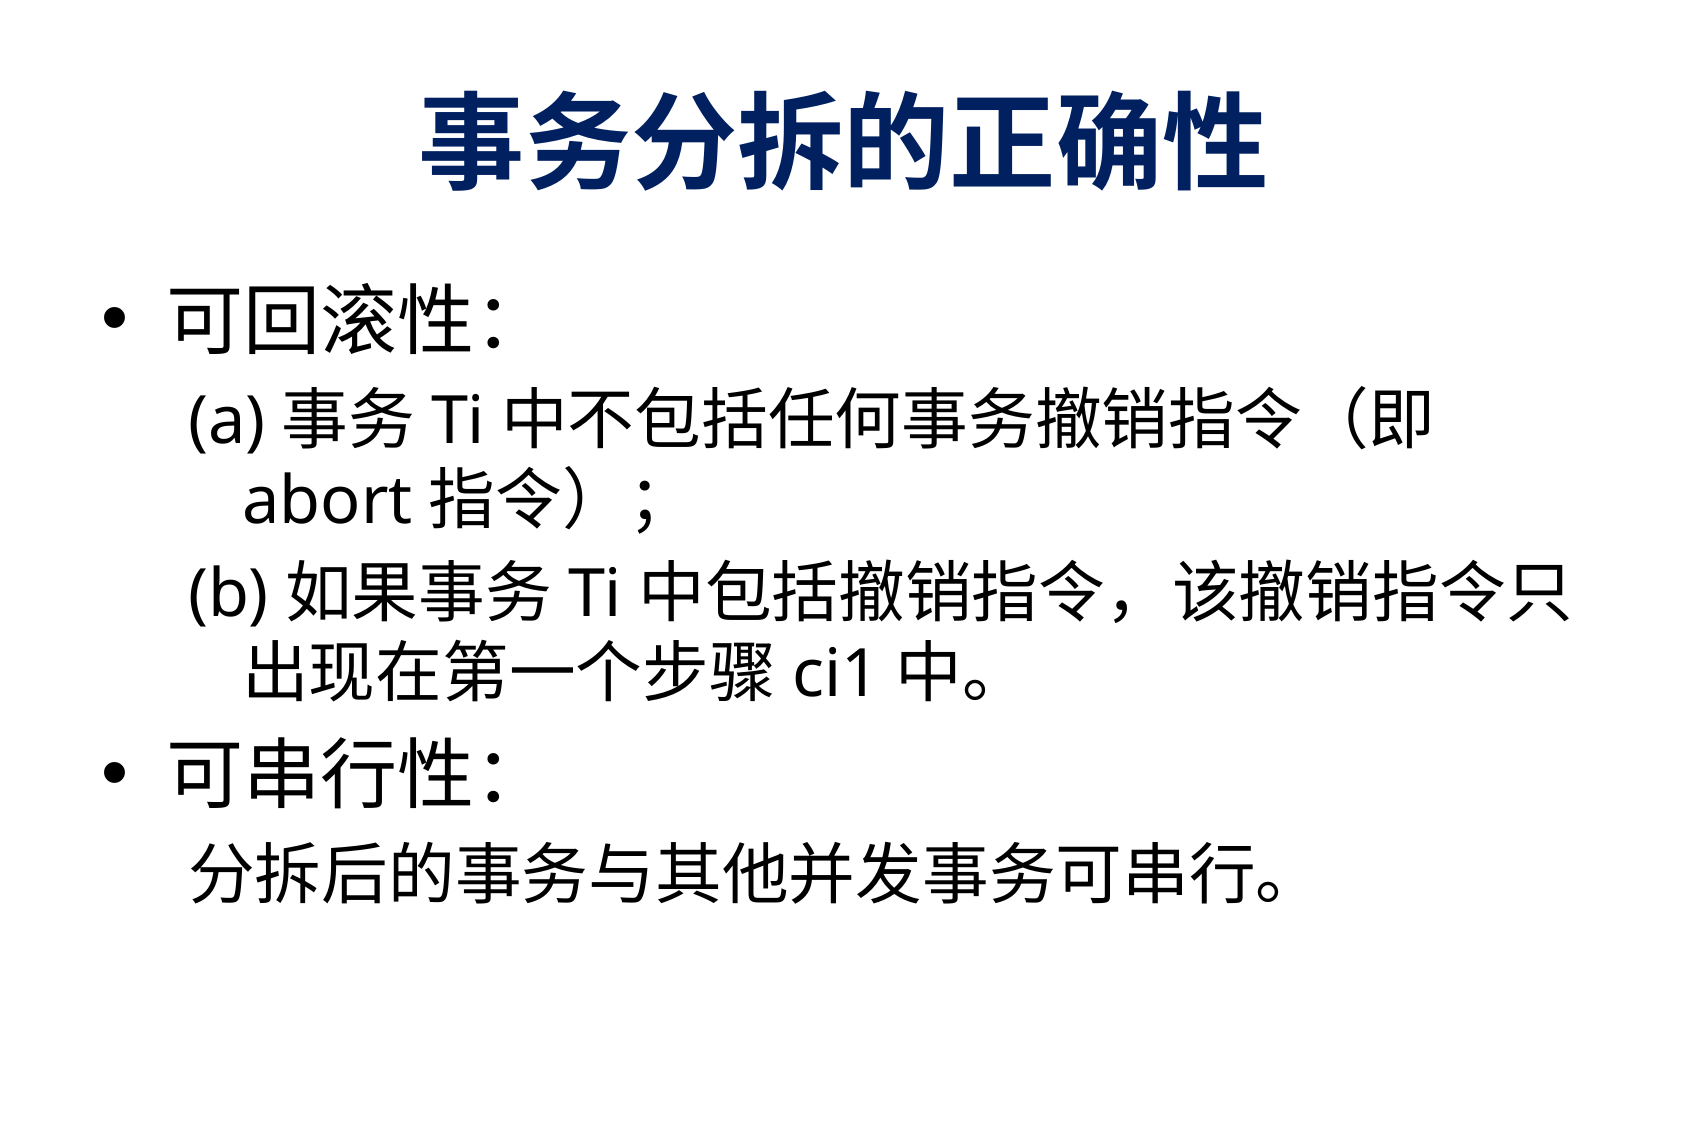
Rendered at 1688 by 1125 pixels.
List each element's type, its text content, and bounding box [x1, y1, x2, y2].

list 可回滚性： (a)事务Ti中不包括任何事务撤销指令（即abort指令）； (b)如果事务Ti中包括撤销指令，该撤销指令只出现在第一个步骤ci1中。 可串行性： 分拆后的事务与其他并发事务可串行。 [84, 262, 1604, 1005]
title 事务分拆的正确性 [84, 45, 1604, 233]
